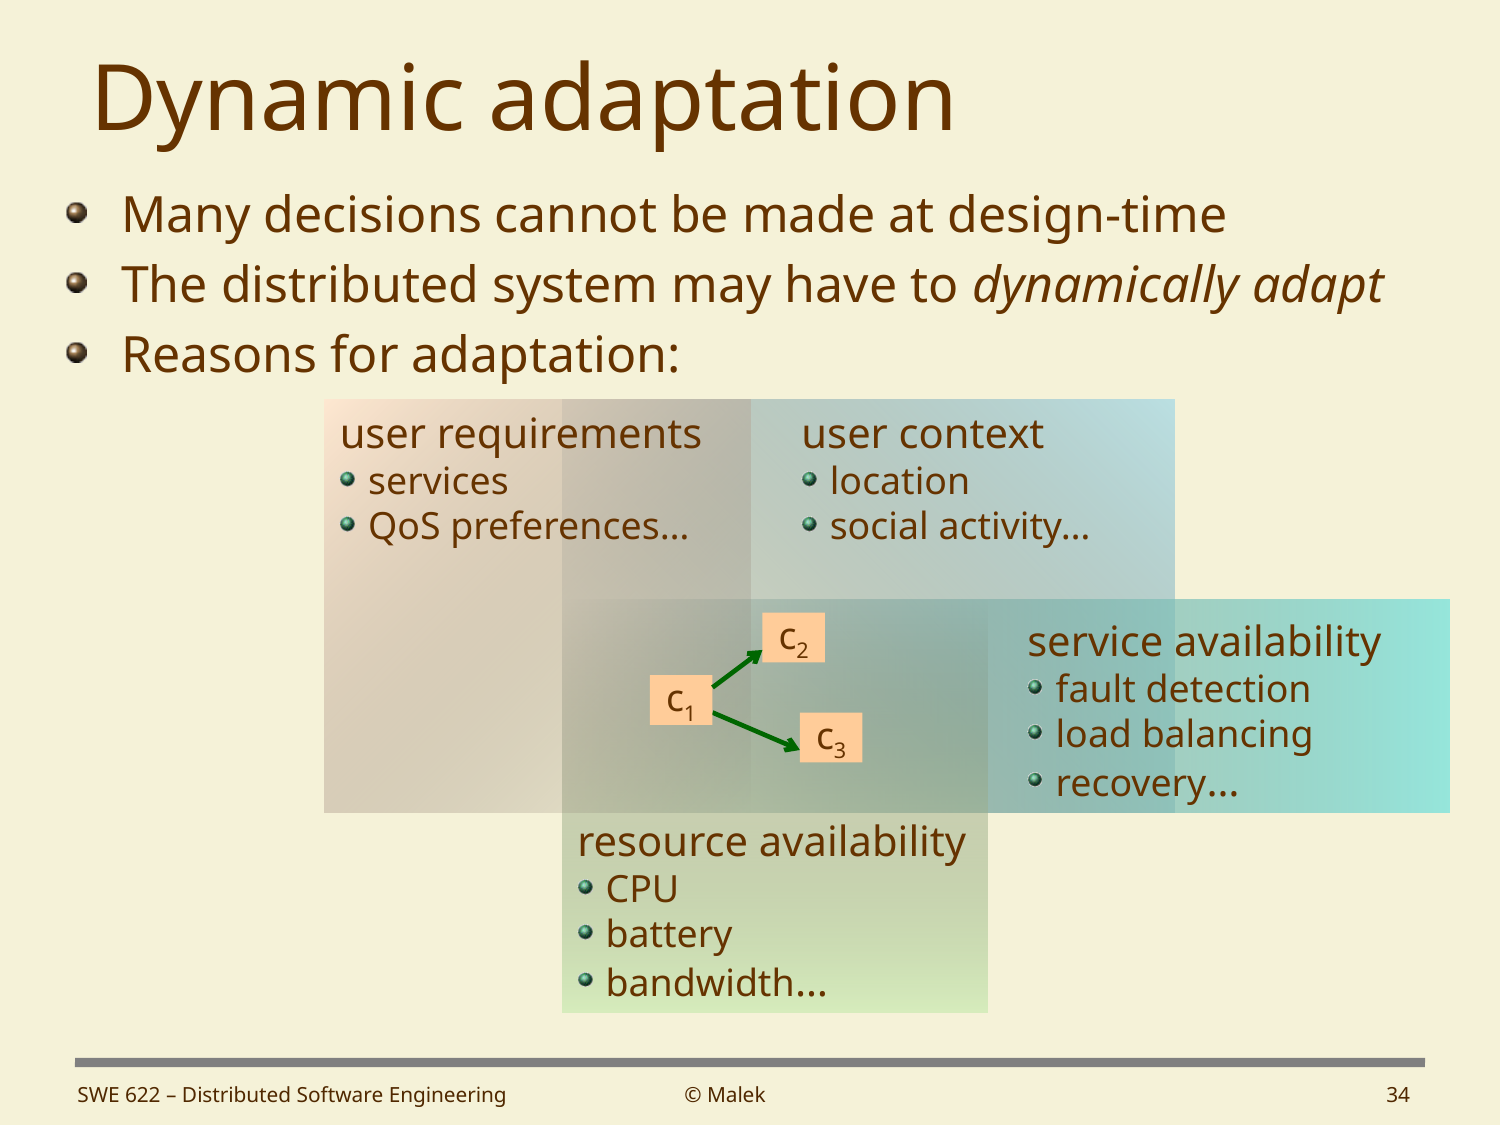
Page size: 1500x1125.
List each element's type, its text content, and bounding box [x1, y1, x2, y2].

text_box service availability fault detection load balancing recovery… [750, 599, 1450, 813]
list Many decisions cannot be made at design-time The distributed system may have to dynamically adapt Reasons for adaptation: [50, 174, 1450, 375]
picture [577, 972, 594, 988]
picture [801, 471, 818, 488]
text_box c1 [649, 675, 713, 725]
slide_number SWE 622 – Distributed Software Engineering [62, 1074, 549, 1125]
picture [577, 879, 594, 896]
text_box resource availability CPU battery bandwidth… [562, 600, 988, 1013]
slide_number 34 [899, 1074, 1426, 1125]
picture [801, 516, 818, 533]
text_box user requirements services QoS preferences… [324, 399, 750, 813]
picture [1027, 679, 1043, 696]
picture [1027, 772, 1043, 788]
picture [65, 271, 87, 293]
footer © Malek [549, 1074, 899, 1125]
text_box c2 [762, 612, 825, 663]
text_box user context location social activity… [750, 399, 1175, 599]
title Dynamic adaptation [75, 0, 1425, 174]
text_box c3 [799, 712, 863, 763]
picture [65, 201, 87, 223]
picture [339, 471, 356, 488]
picture [1027, 724, 1043, 741]
picture [577, 924, 594, 941]
text_box [712, 649, 763, 688]
text_box [713, 712, 799, 752]
picture [65, 341, 87, 363]
picture [339, 516, 356, 533]
